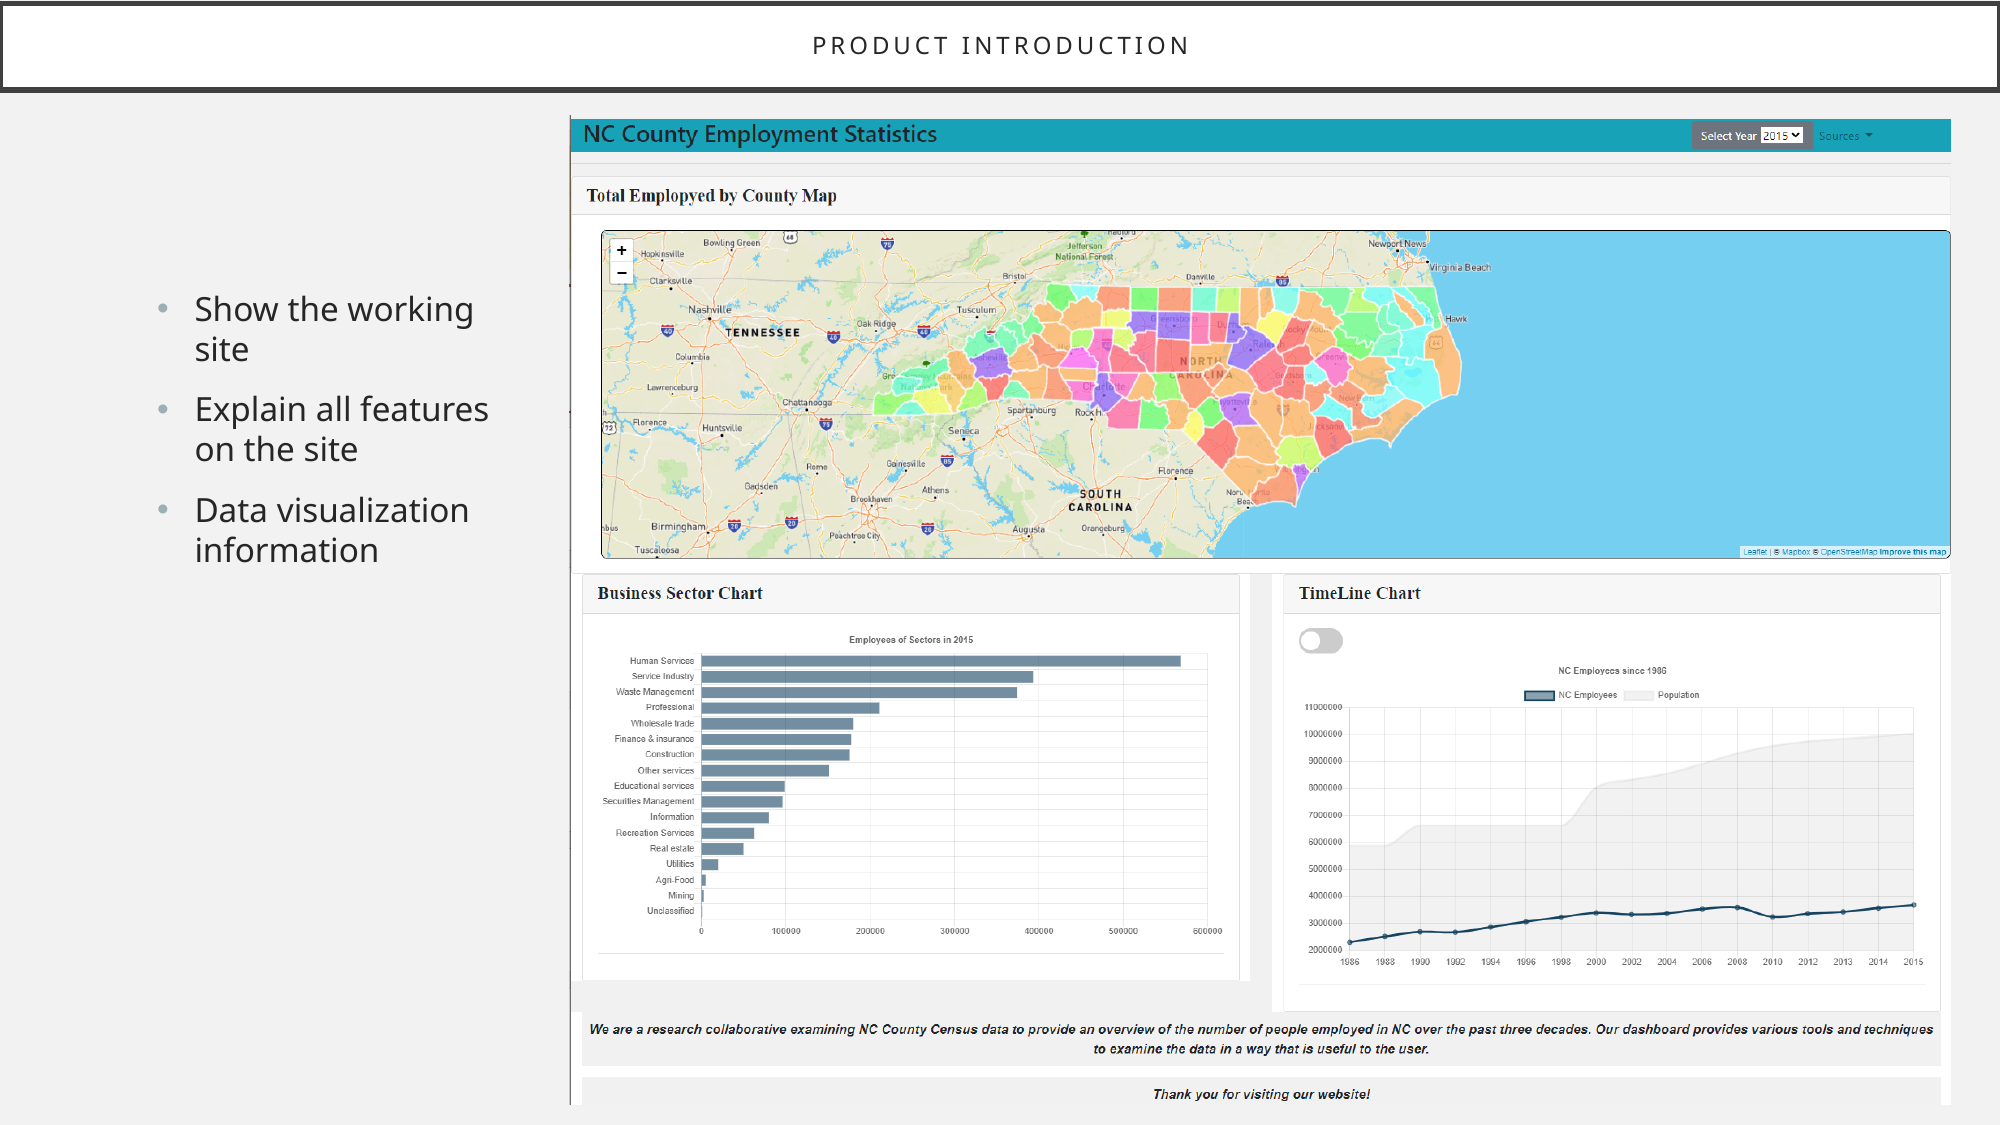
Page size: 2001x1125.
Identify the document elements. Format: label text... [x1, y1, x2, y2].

picture [569, 115, 1951, 1105]
list Show the working site Explain all features on the site Data visualization information [142, 280, 547, 889]
title Product Introduction [0, 1, 2000, 93]
